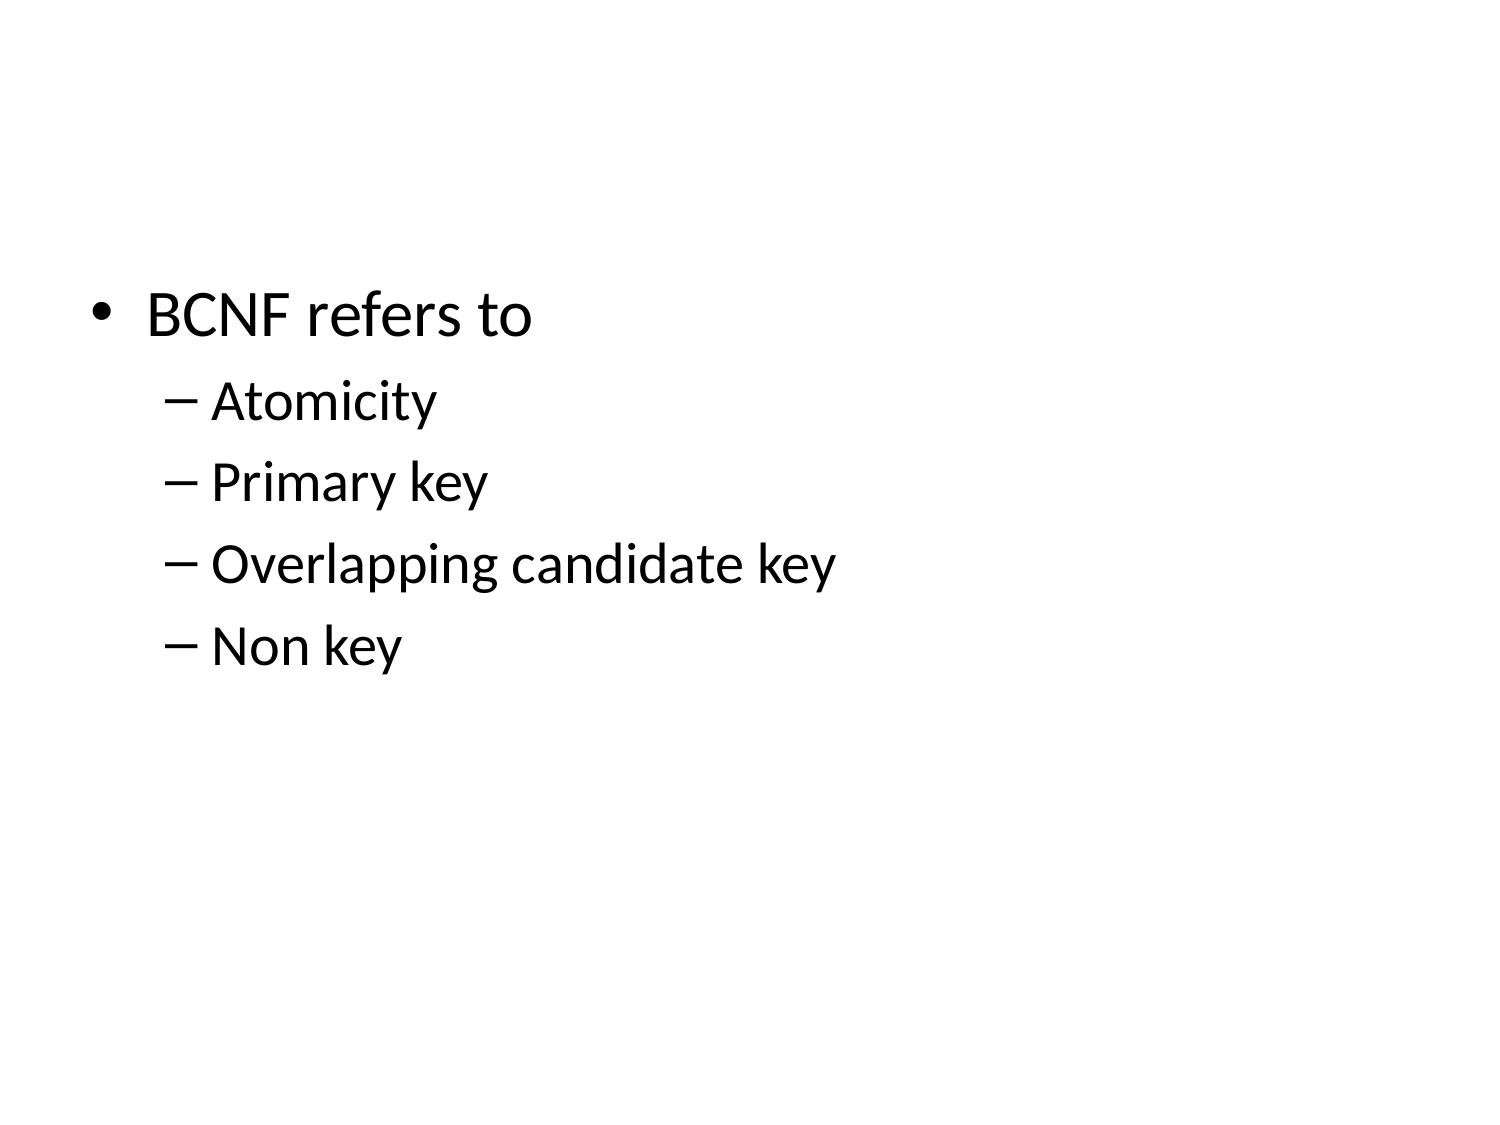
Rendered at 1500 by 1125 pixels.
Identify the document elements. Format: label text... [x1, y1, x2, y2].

list BCNF refers to Atomicity Primary key Overlapping candidate key Non key [75, 262, 1425, 1005]
